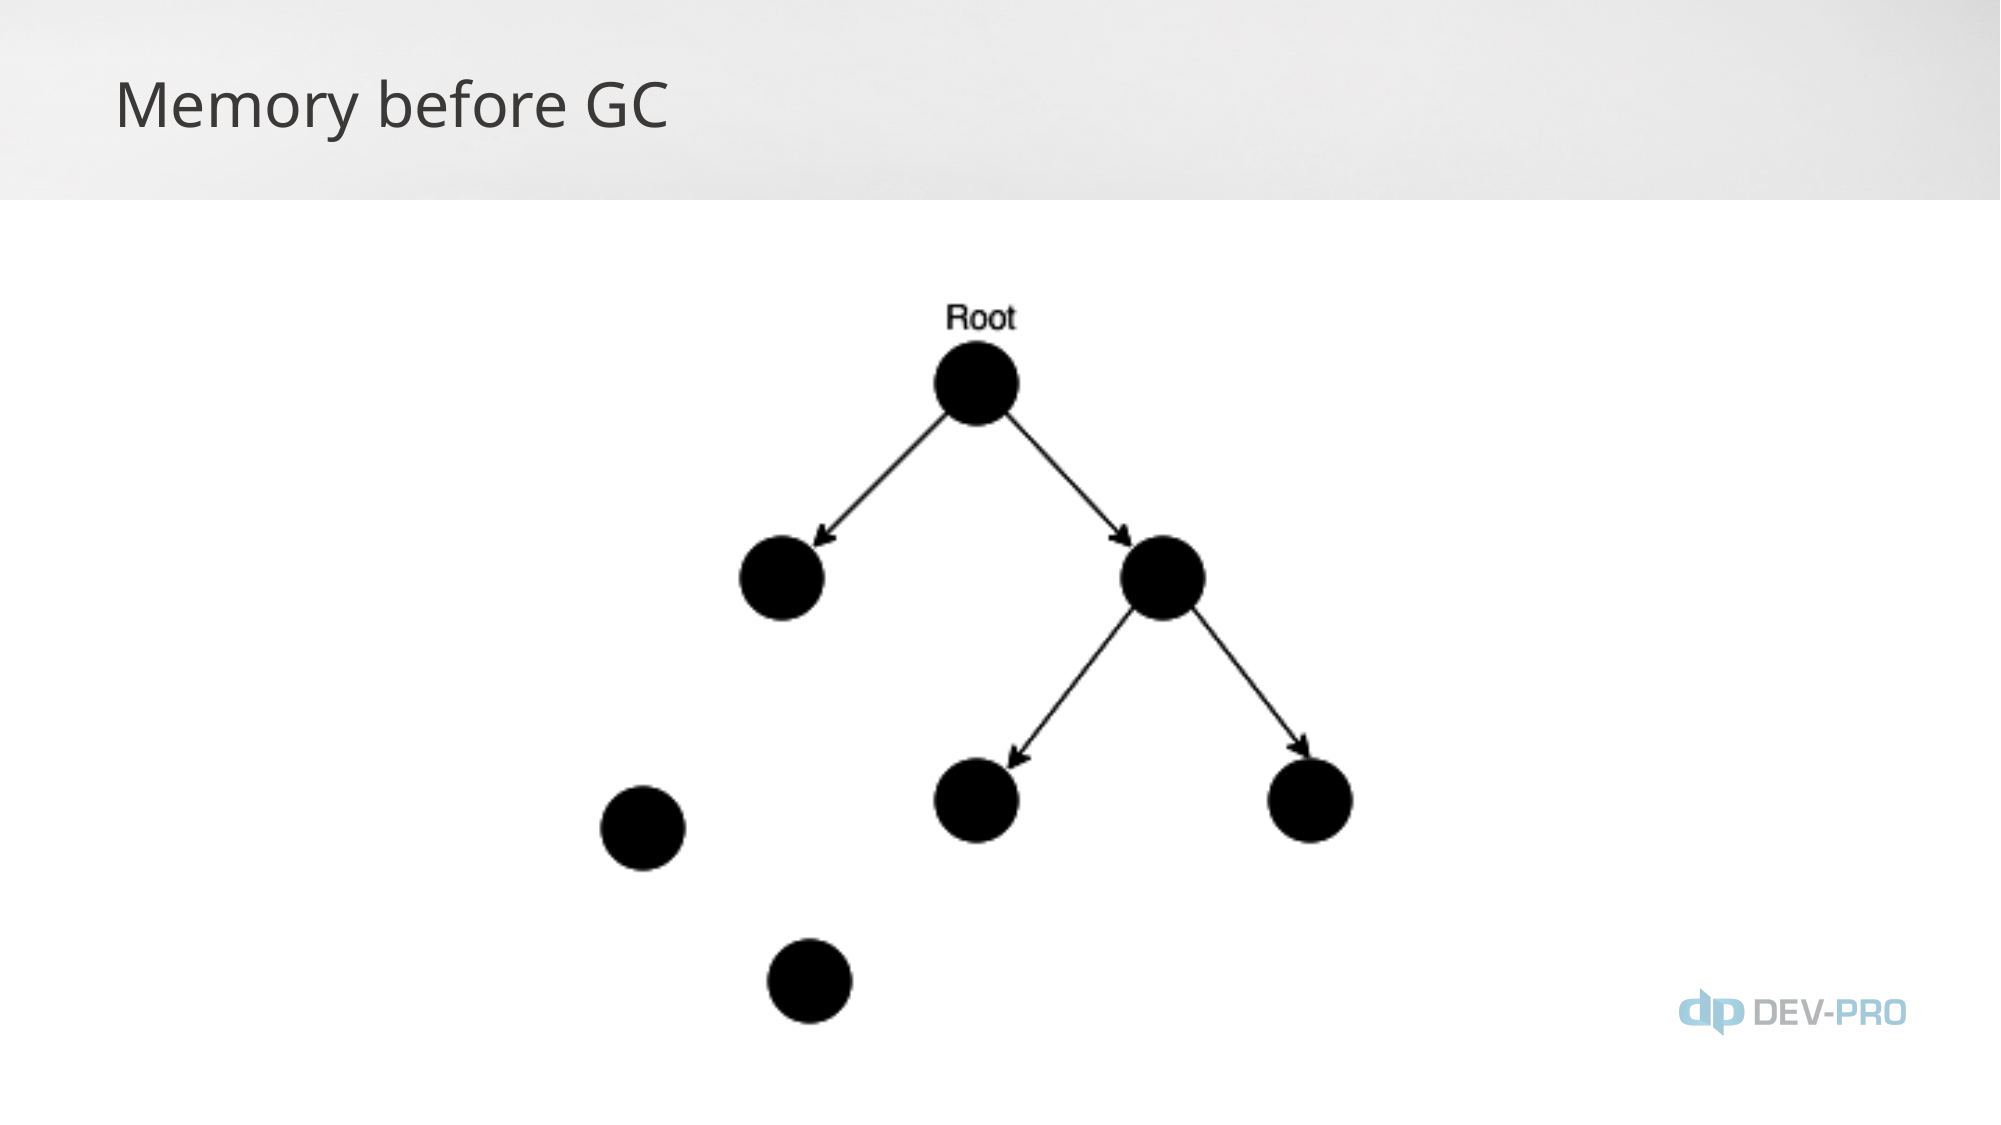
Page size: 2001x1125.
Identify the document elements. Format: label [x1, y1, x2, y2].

picture [1679, 988, 1906, 1036]
picture [598, 283, 1357, 1029]
picture [0, 0, 2000, 200]
